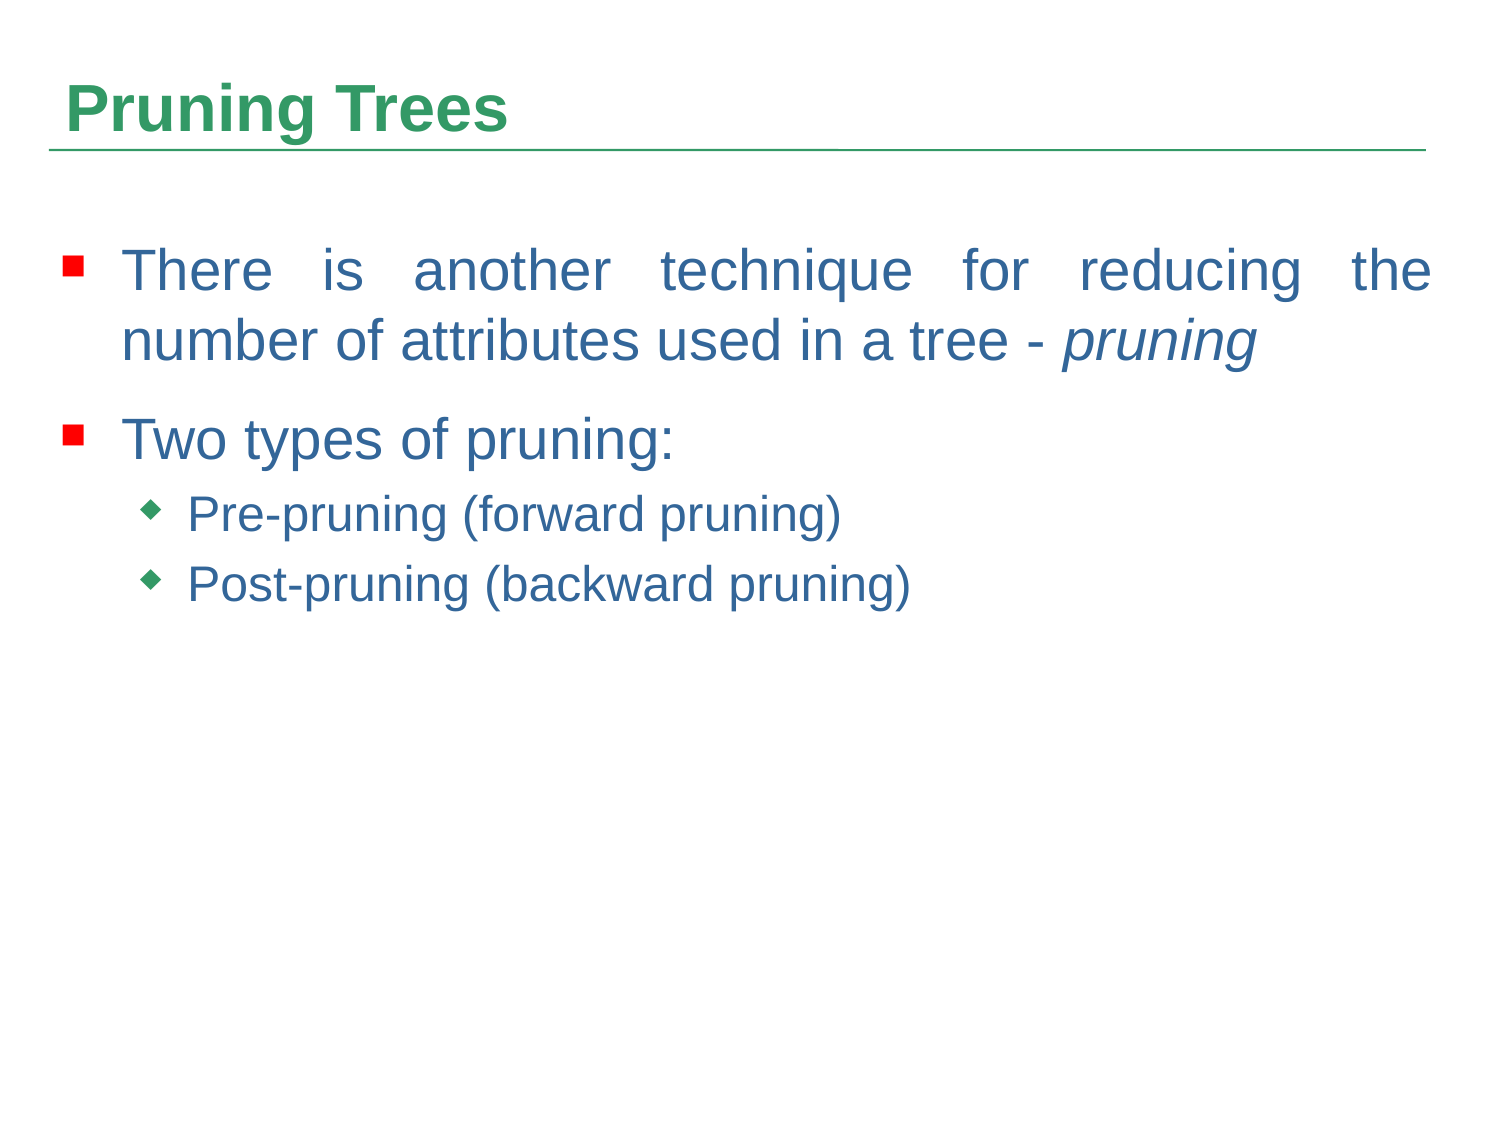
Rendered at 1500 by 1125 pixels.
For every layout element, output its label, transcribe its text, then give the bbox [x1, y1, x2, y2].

title Pruning Trees [49, 37, 1451, 188]
list There is another technique for reducing the number of attributes used in a tree - pruning Two types of pruning: Pre-pruning (forward pruning) Post-pruning (backward pruning) [49, 224, 1451, 936]
